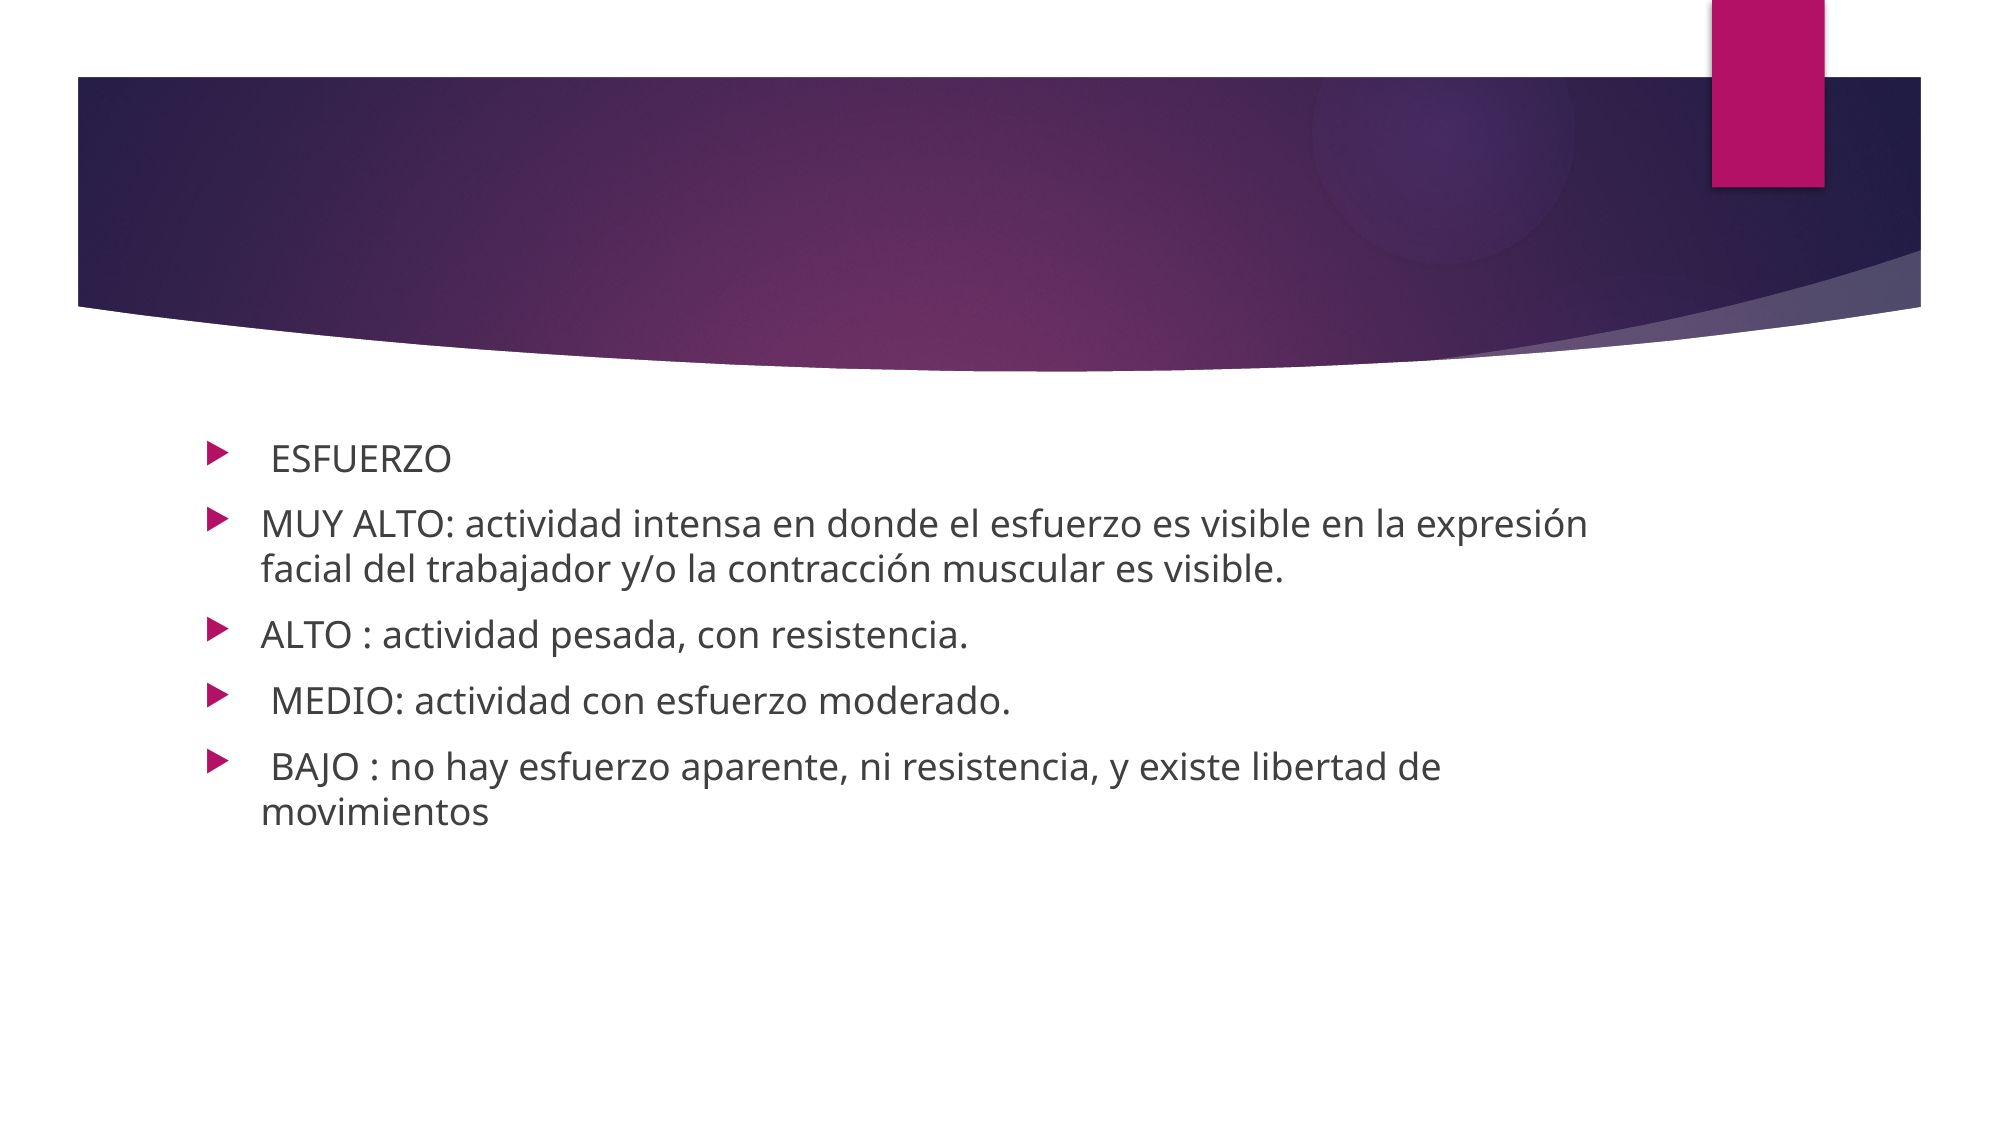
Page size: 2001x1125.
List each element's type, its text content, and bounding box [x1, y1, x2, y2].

list ESFUERZO MUY ALTO: actividad intensa en donde el esfuerzo es visible en la expresión facial del trabajador y/o la contracción muscular es visible. ALTO : actividad pesada, con resistencia. MEDIO: actividad con esfuerzo moderado. BAJO : no hay esfuerzo aparente, ni resistencia, y existe libertad de movimientos [189, 427, 1638, 988]
